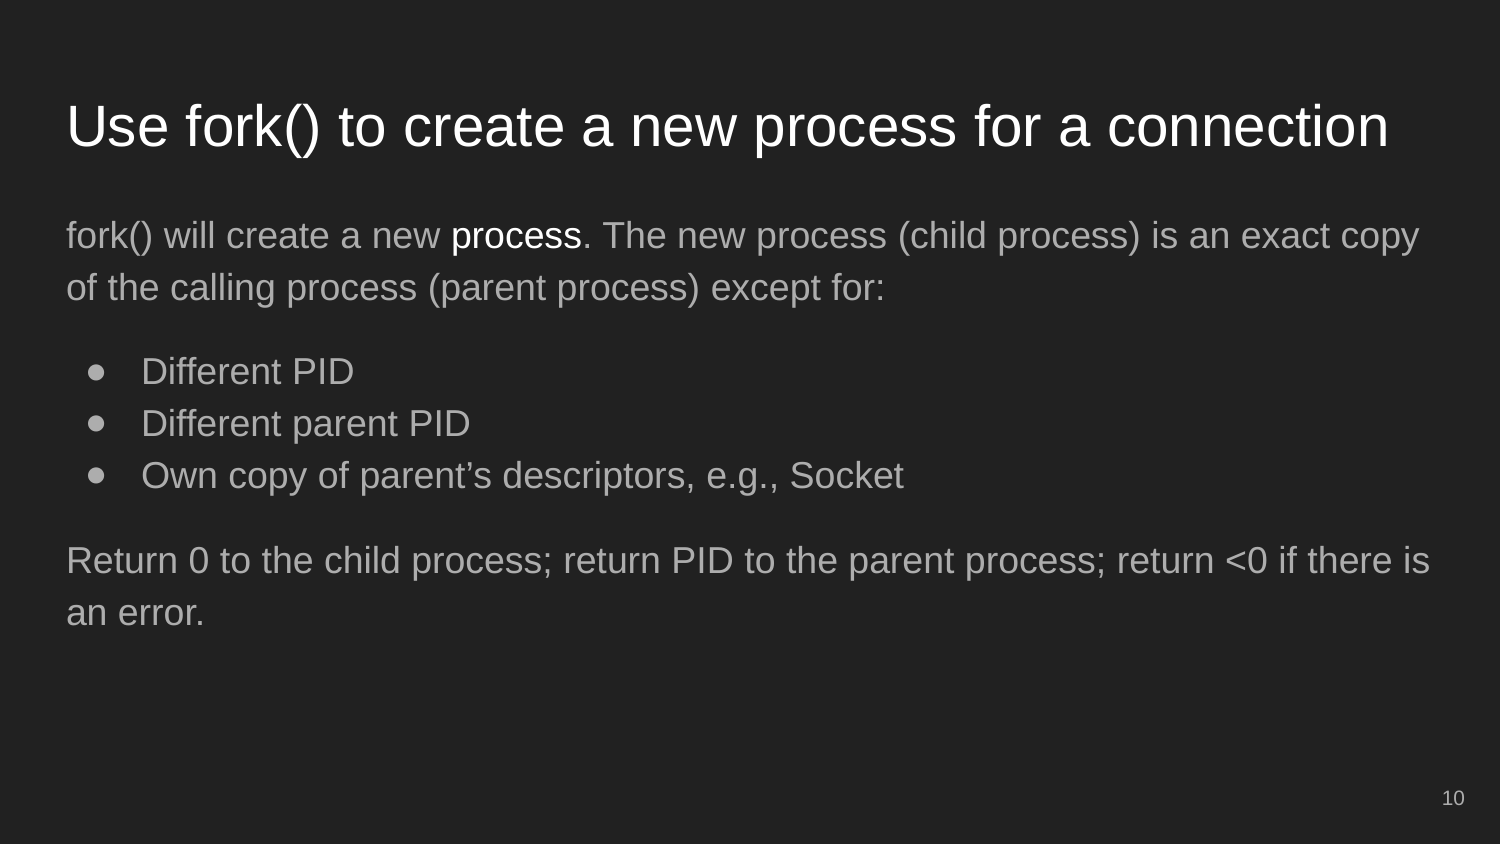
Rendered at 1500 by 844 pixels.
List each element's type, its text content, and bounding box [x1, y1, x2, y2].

list fork() will create a new process. The new process (child process) is an exact copy of the calling process (parent process) except for: Different PID Different parent PID Own copy of parent’s descriptors, e.g., Socket Return 0 to the child process; return PID to the parent process; return <0 if there is an error. [51, 189, 1449, 750]
slide_number ‹#› [1389, 764, 1480, 830]
title Use fork() to create a new process for a connection [51, 72, 1449, 167]
